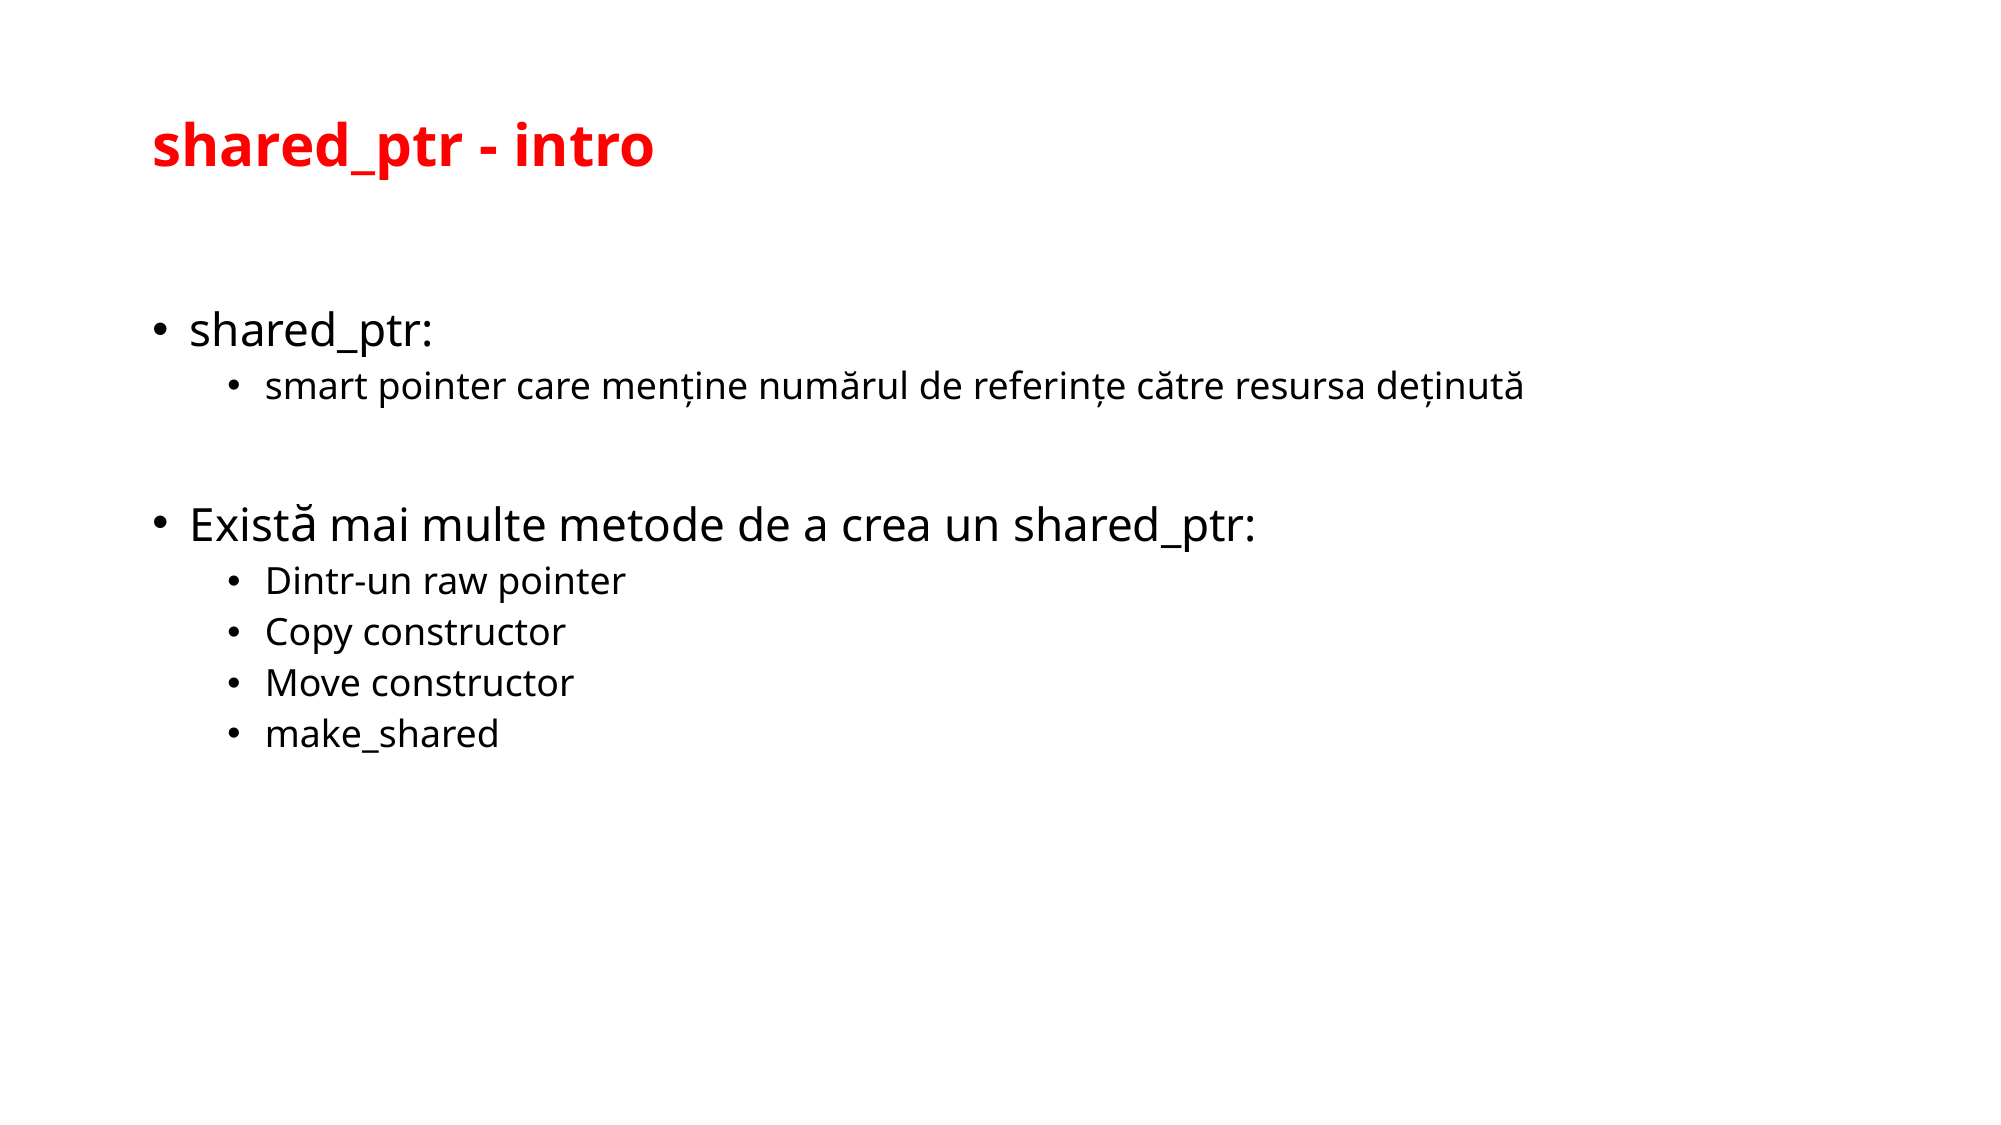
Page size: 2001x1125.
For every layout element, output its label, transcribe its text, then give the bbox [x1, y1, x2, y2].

title shared_ptr - intro [137, 59, 1863, 235]
list shared_ptr: smart pointer care menține numărul de referințe către resursa deținută Există mai multe metode de a crea un shared_ptr: Dintr-un raw pointer Copy constructor Move constructor make_shared [137, 299, 1644, 1014]
